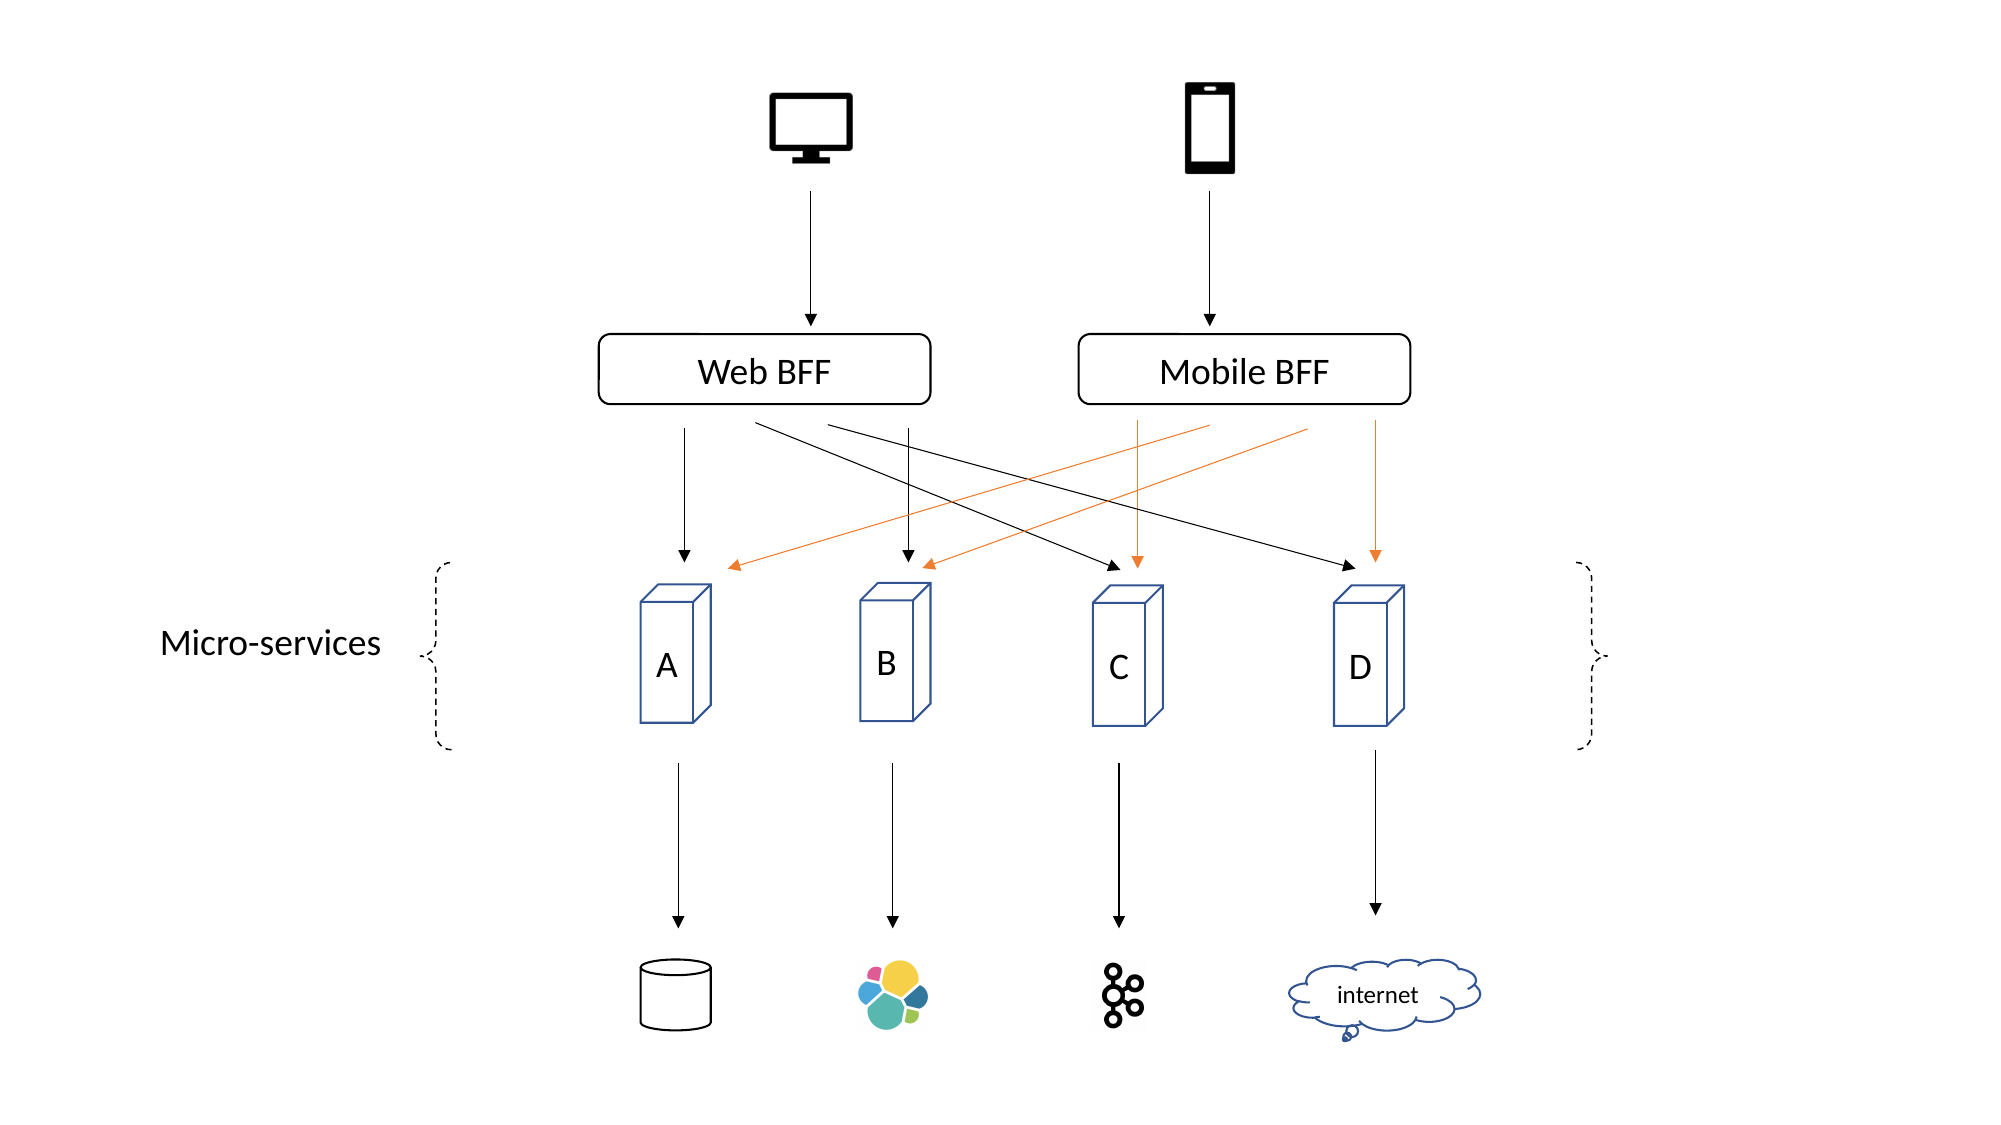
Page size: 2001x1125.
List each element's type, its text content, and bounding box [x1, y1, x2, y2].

text_box [639, 958, 712, 1032]
picture [761, 78, 861, 178]
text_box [727, 425, 1210, 569]
picture [1090, 959, 1148, 1031]
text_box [922, 428, 1308, 568]
text_box Mobile BFF [1077, 332, 1412, 406]
text_box Micro-services [144, 611, 397, 671]
text_box Web BFF [597, 332, 932, 406]
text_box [827, 424, 1356, 569]
picture [1160, 78, 1260, 178]
text_box internet [1287, 958, 1482, 1043]
picture [857, 959, 929, 1031]
text_box [420, 562, 1608, 750]
